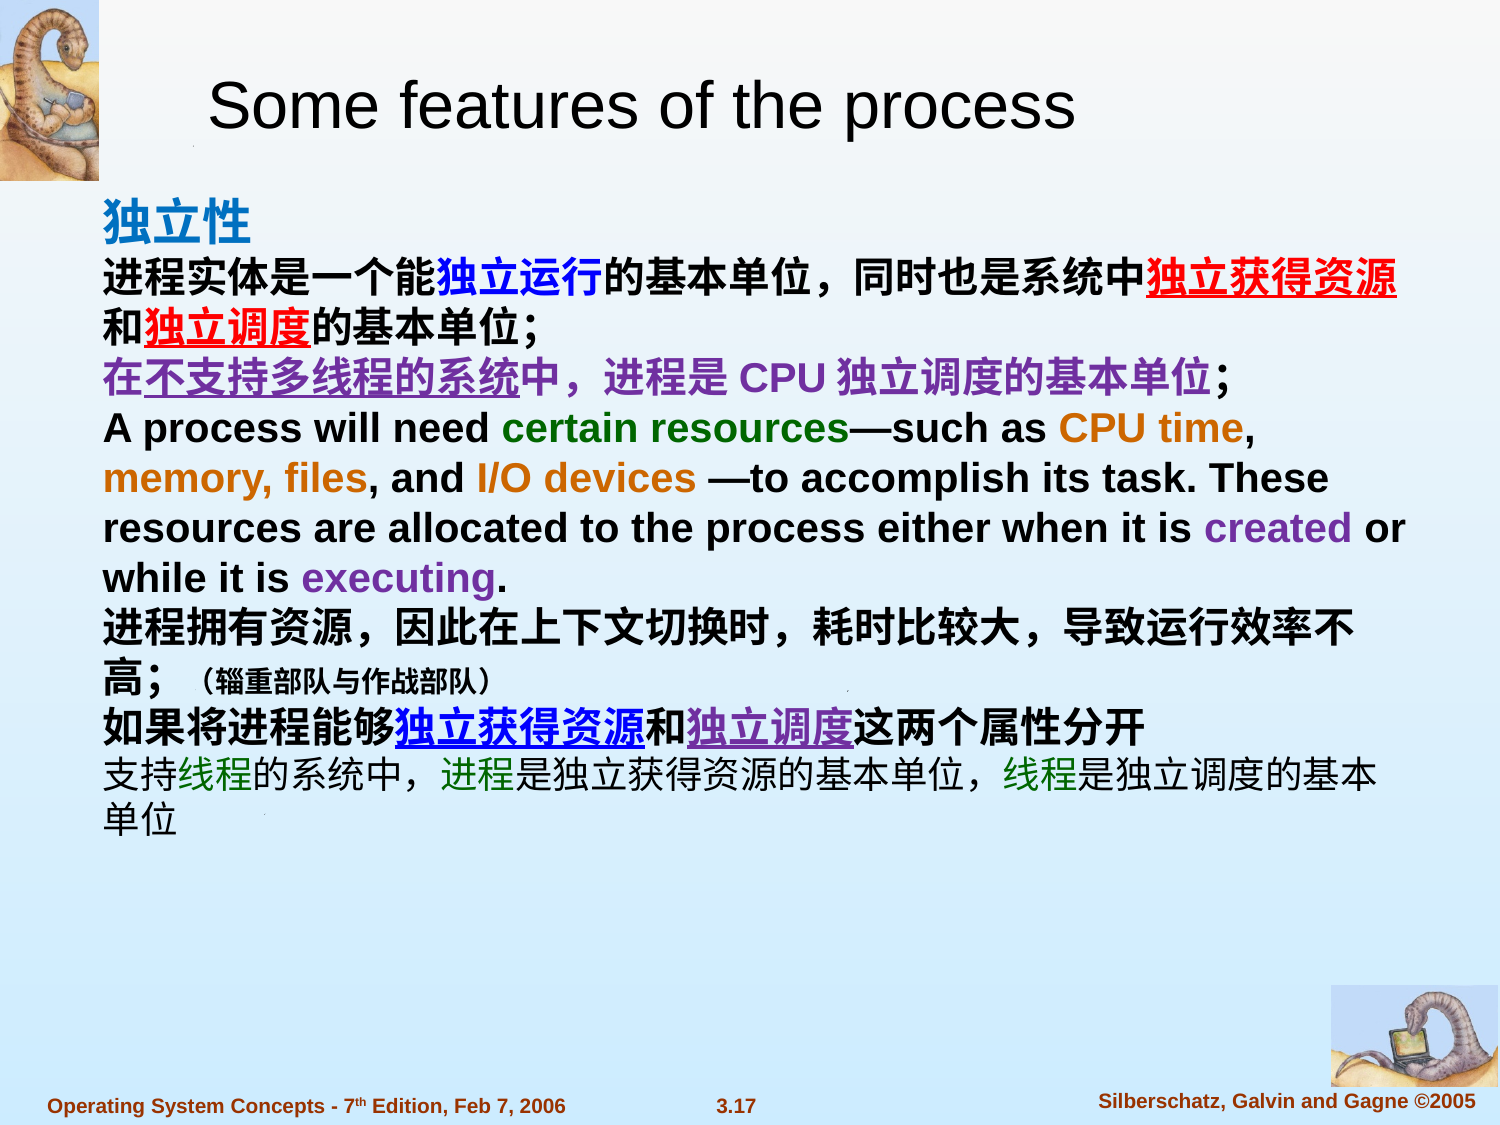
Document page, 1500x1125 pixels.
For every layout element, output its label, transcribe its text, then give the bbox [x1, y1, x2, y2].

picture [1331, 985, 1498, 1087]
picture [0, 0, 99, 181]
title Some features of the process [192, 10, 1312, 149]
list 独立性 进程实体是一个能独立运行的基本单位，同时也是系统中独立获得资源和独立调度的基本单位； 在不支持多线程的系统中，进程是CPU独立调度的基本单位； A process will need certain resources—such as CPU time, memory, files, and I/O devices —to accomplish its task. These resources are allocated to the process either when it is created or while it is executing. 进程拥有资源，因此在上下文切换时，耗时比较大，导致运行效率不高；（辎重部队与作战部队） 如果将进程能够独立获得资源和独立调度这两个属性分开 支持线程的系统中，进程是独立获得资源的基本单位，线程是独立调度的基本单位 [87, 182, 1422, 849]
